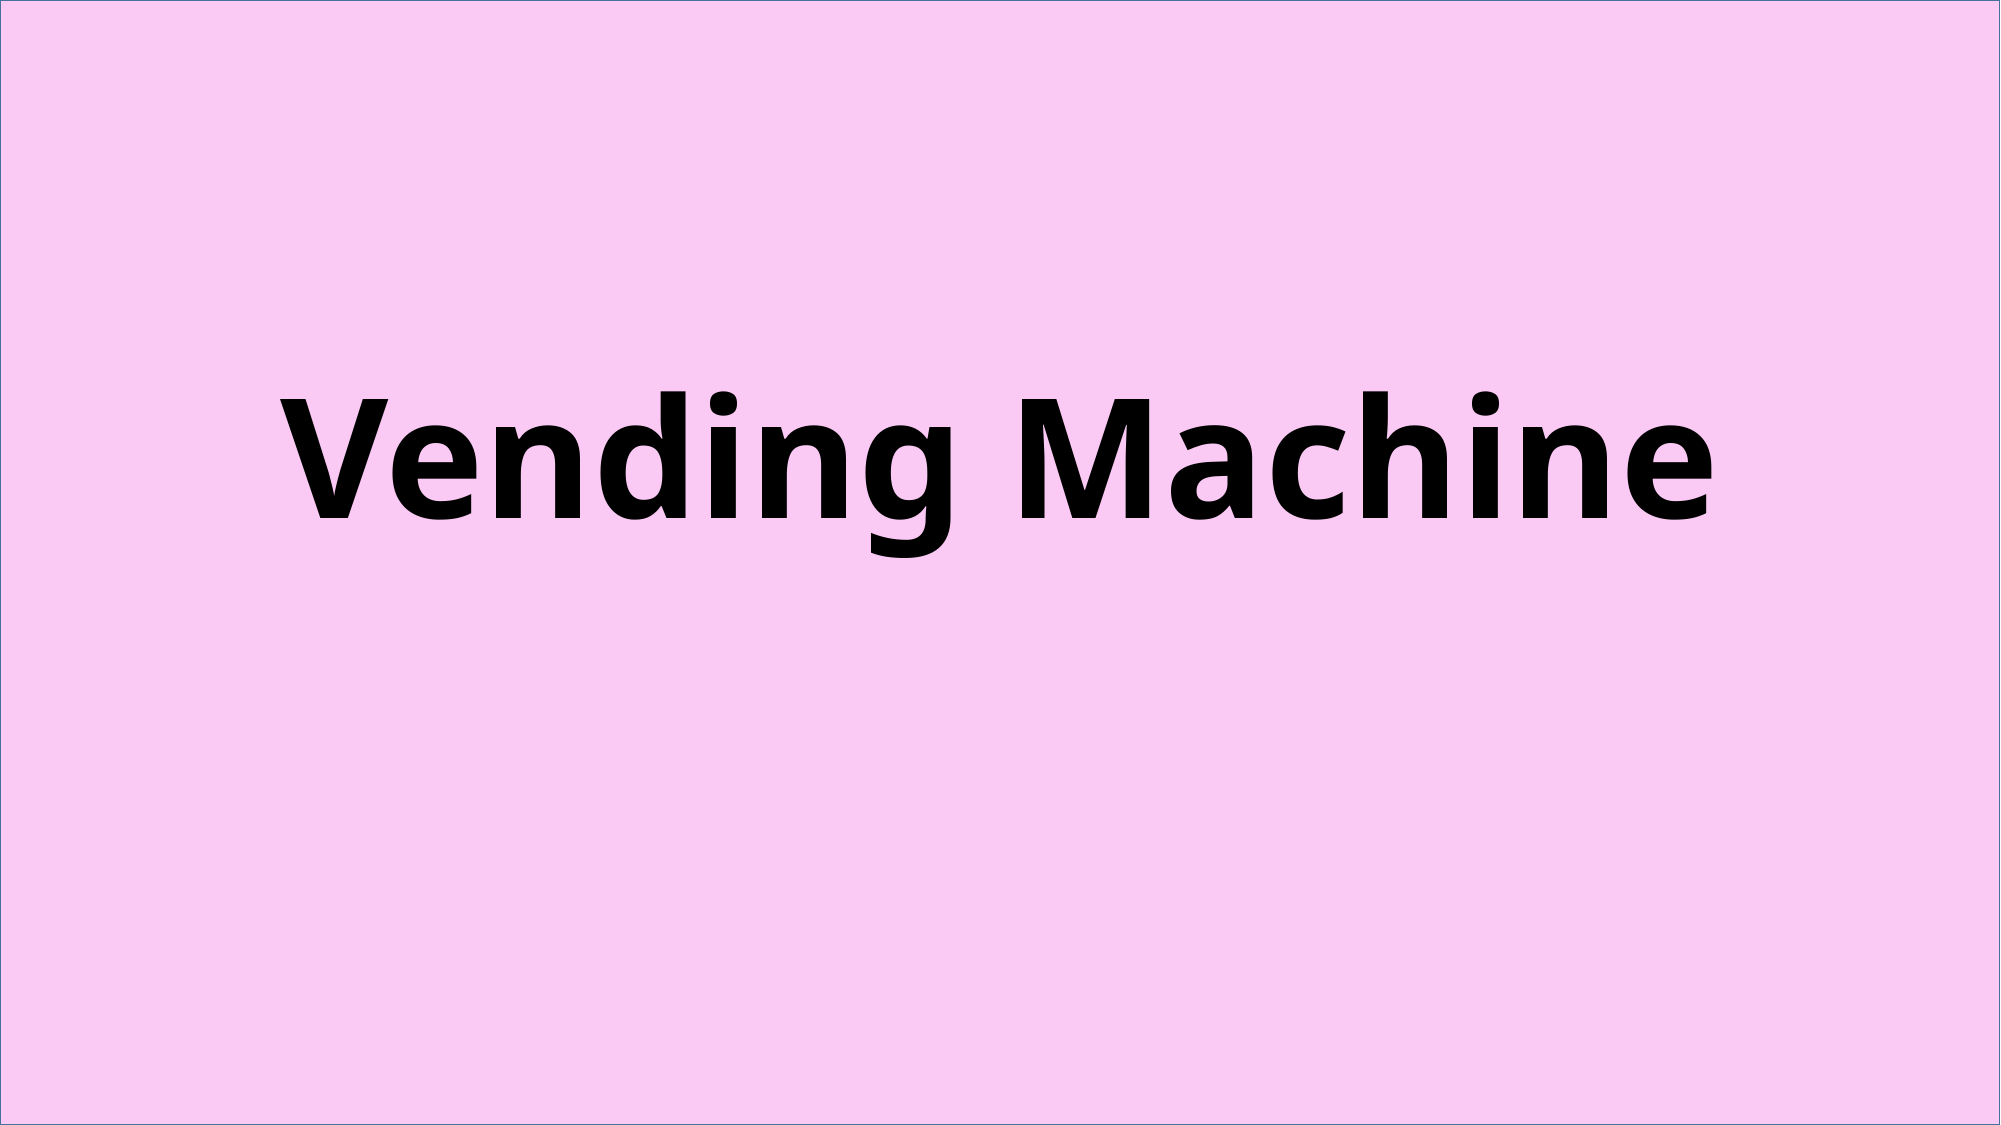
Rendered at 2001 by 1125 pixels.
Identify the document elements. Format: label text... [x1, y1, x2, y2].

title Vending Machine [249, 357, 1750, 563]
text_box [0, 0, 2000, 1125]
